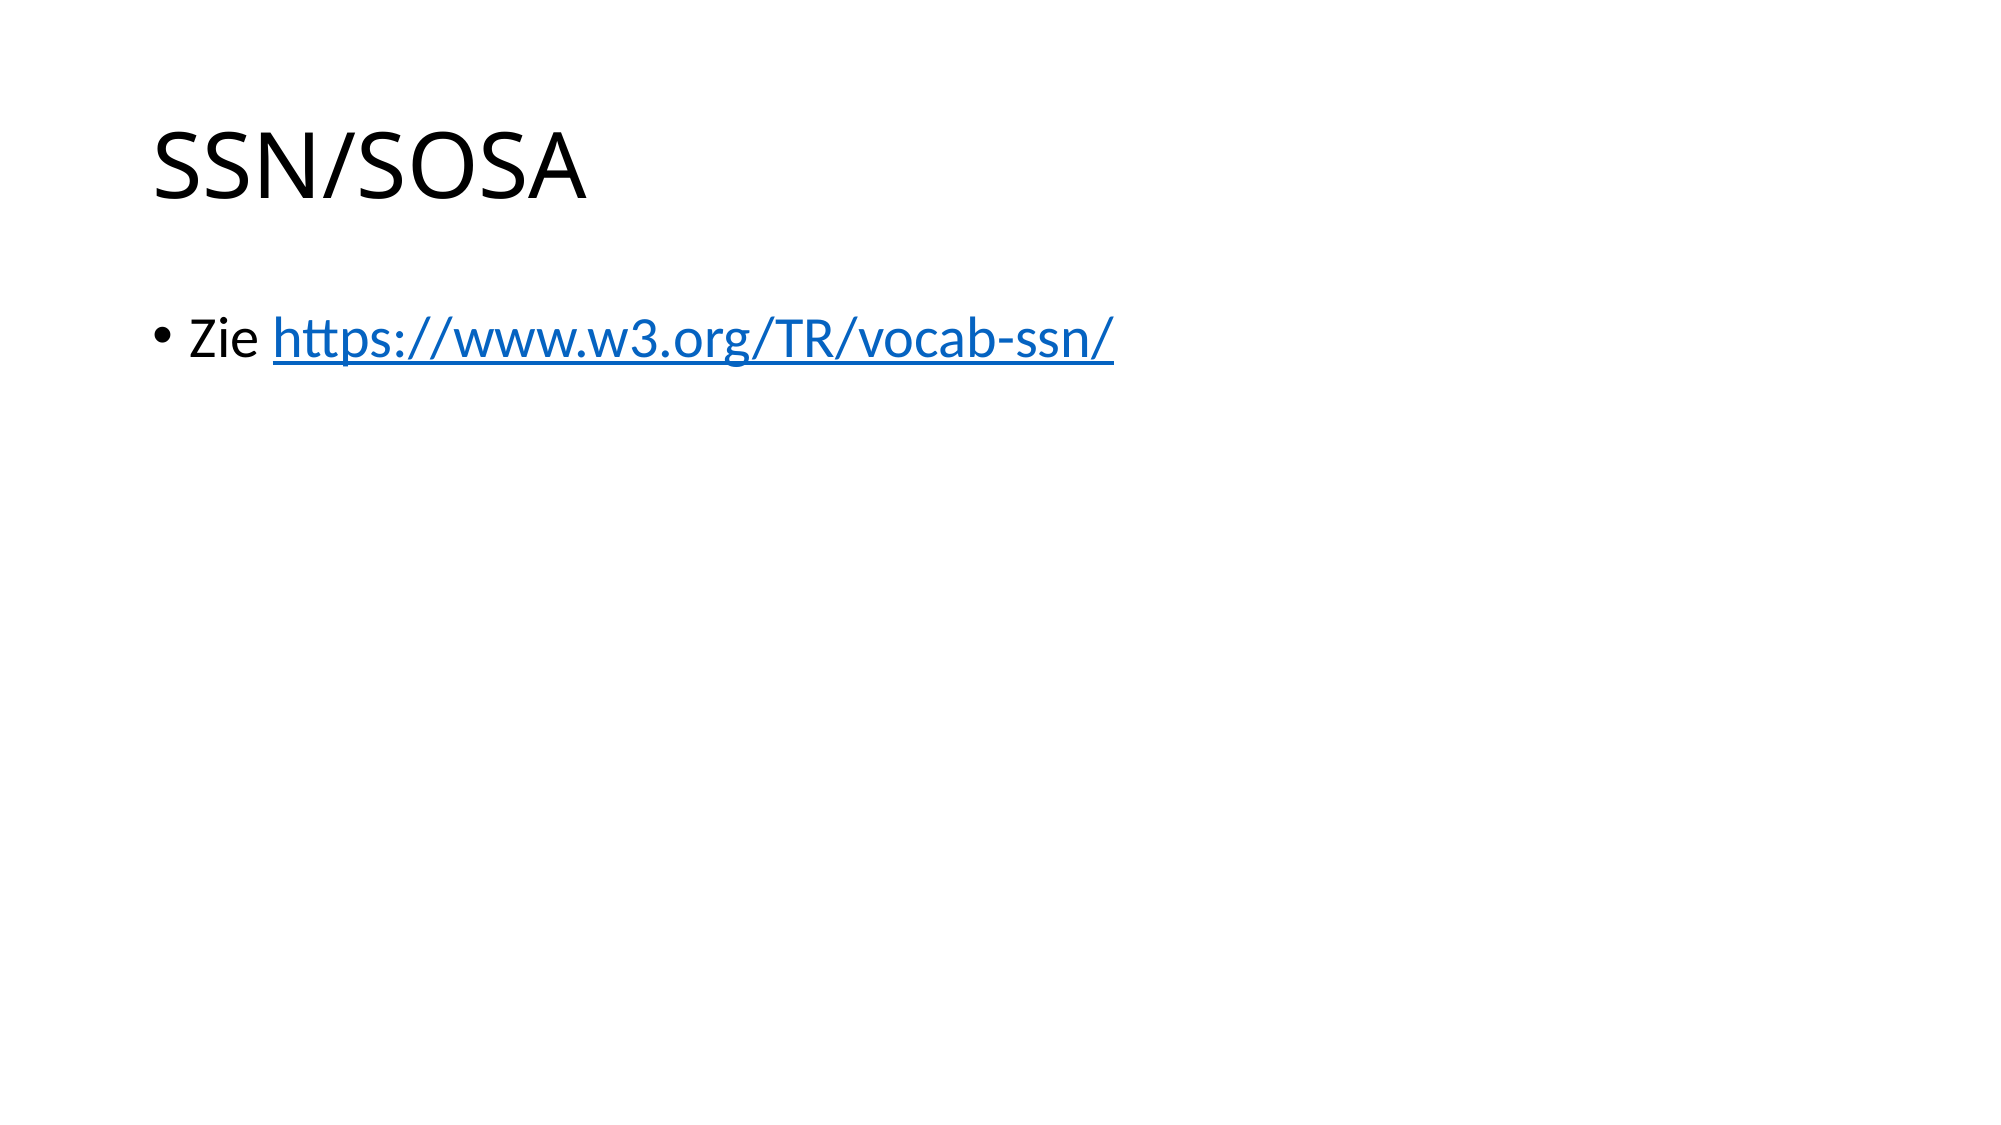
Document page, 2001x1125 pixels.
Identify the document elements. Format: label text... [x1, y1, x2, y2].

title SSN/SOSA [137, 59, 1863, 278]
list Zie https://www.w3.org/TR/vocab-ssn/ [137, 299, 1863, 1014]
